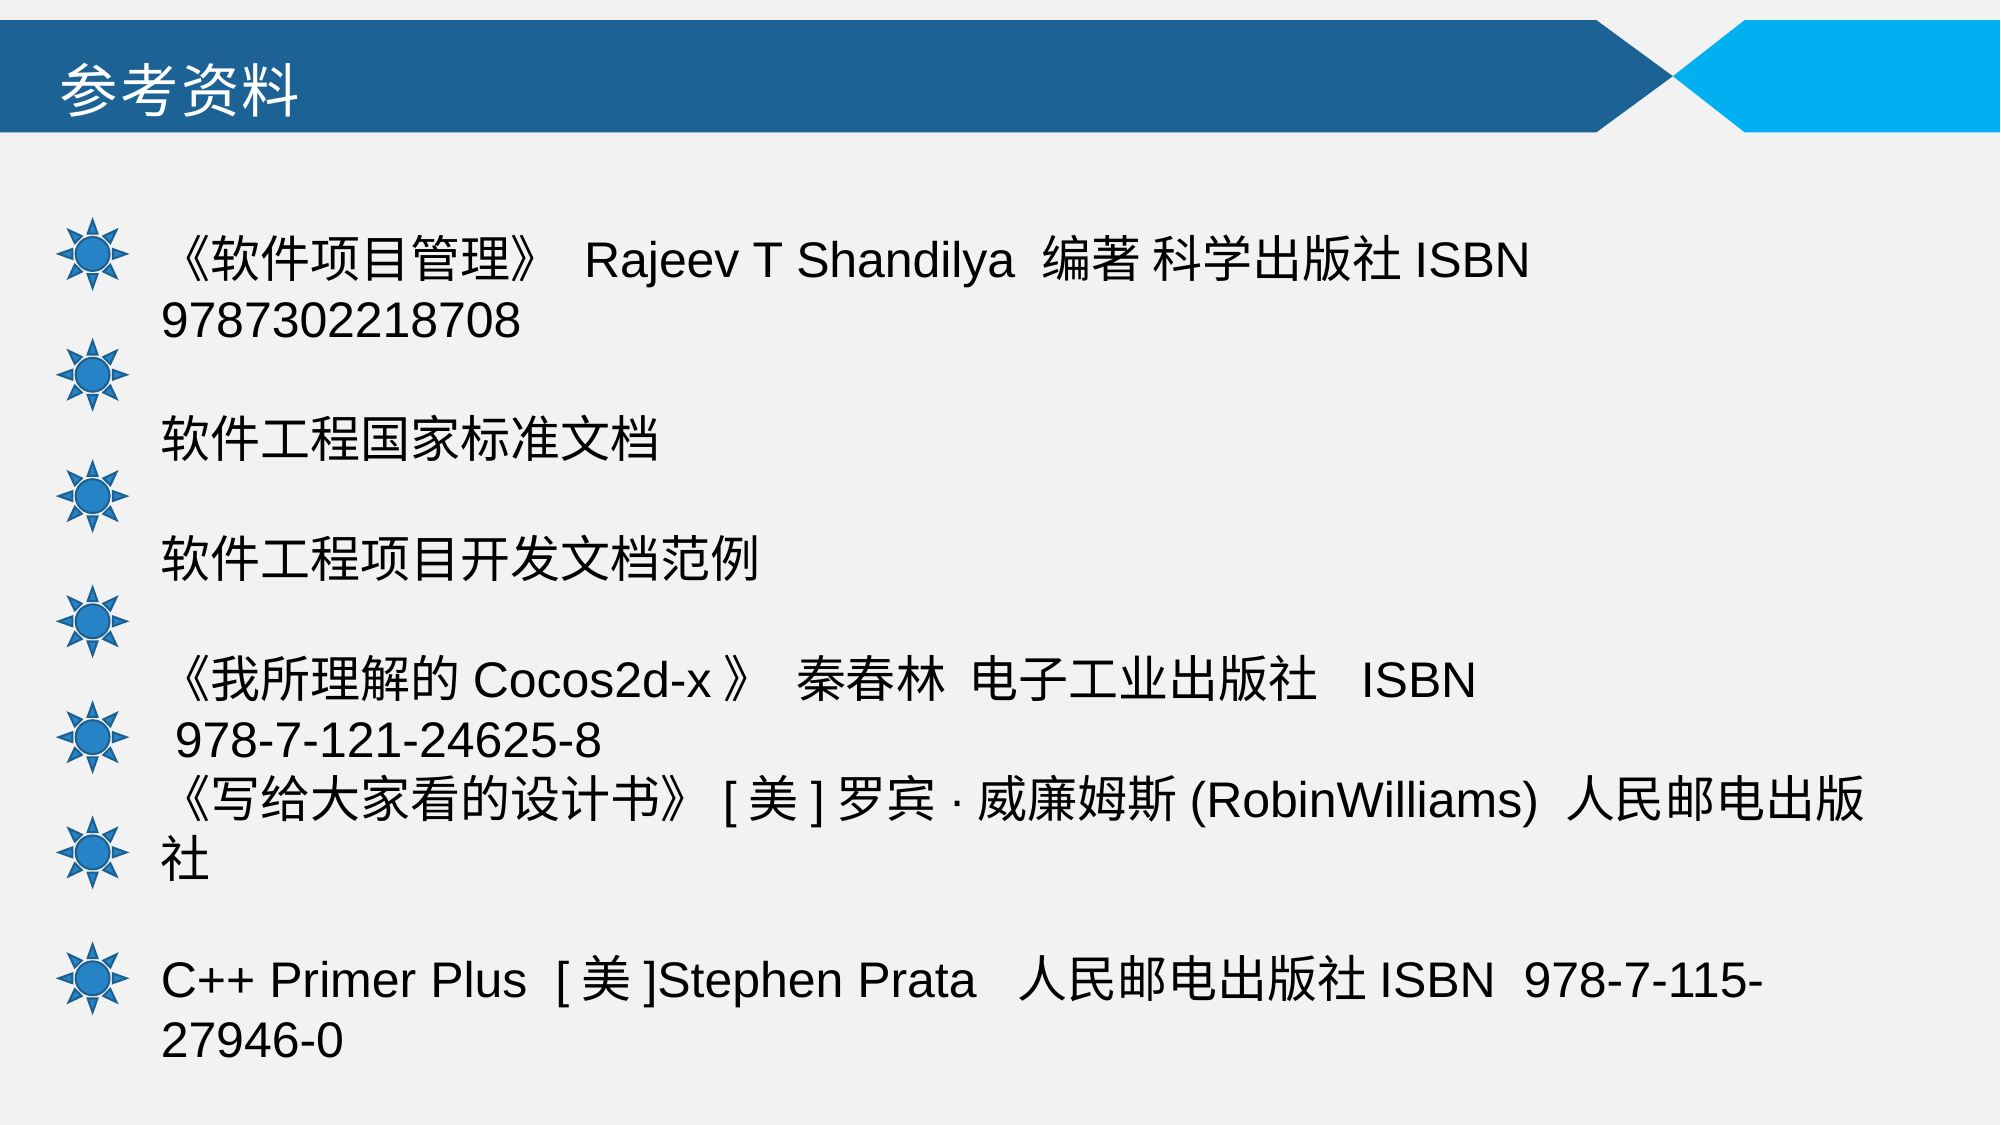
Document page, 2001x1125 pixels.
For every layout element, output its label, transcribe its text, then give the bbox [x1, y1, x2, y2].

text_box [55, 584, 130, 659]
text_box [55, 337, 130, 412]
text_box [55, 941, 130, 1016]
text_box 参考资料 [44, 11, 315, 132]
text_box [86, 273, 99, 291]
text_box [55, 815, 130, 890]
text_box 《软件项目管理》 Rajeev T Shandilya 编著 科学出版社ISBN 9787302218708 软件工程国家标准文档 软件工程项目开发文档范例 《我所理解的Cocos2d-x》 秦春林 电子工业出版社 ISBN 978-7-121-24625-8 《写给大家看的设计书》[美]罗宾·威廉姆斯(RobinWilliams) 人民邮电出版社 C++ Primer Plus [美]Stephen Prata 人民邮电出版社ISBN 978-7-115-27946-0 《数据库系统概念》Abraham Silberschatz Henry F.Korth S.Sudarshan 机械工业出版社 ISBN: 9787111375296 [146, 220, 1918, 1125]
text_box [55, 216, 130, 281]
text_box [1671, 19, 2000, 134]
text_box [55, 469, 130, 534]
text_box [86, 700, 99, 718]
text_box [0, 19, 1673, 134]
text_box [55, 711, 130, 775]
text_box [86, 459, 99, 477]
